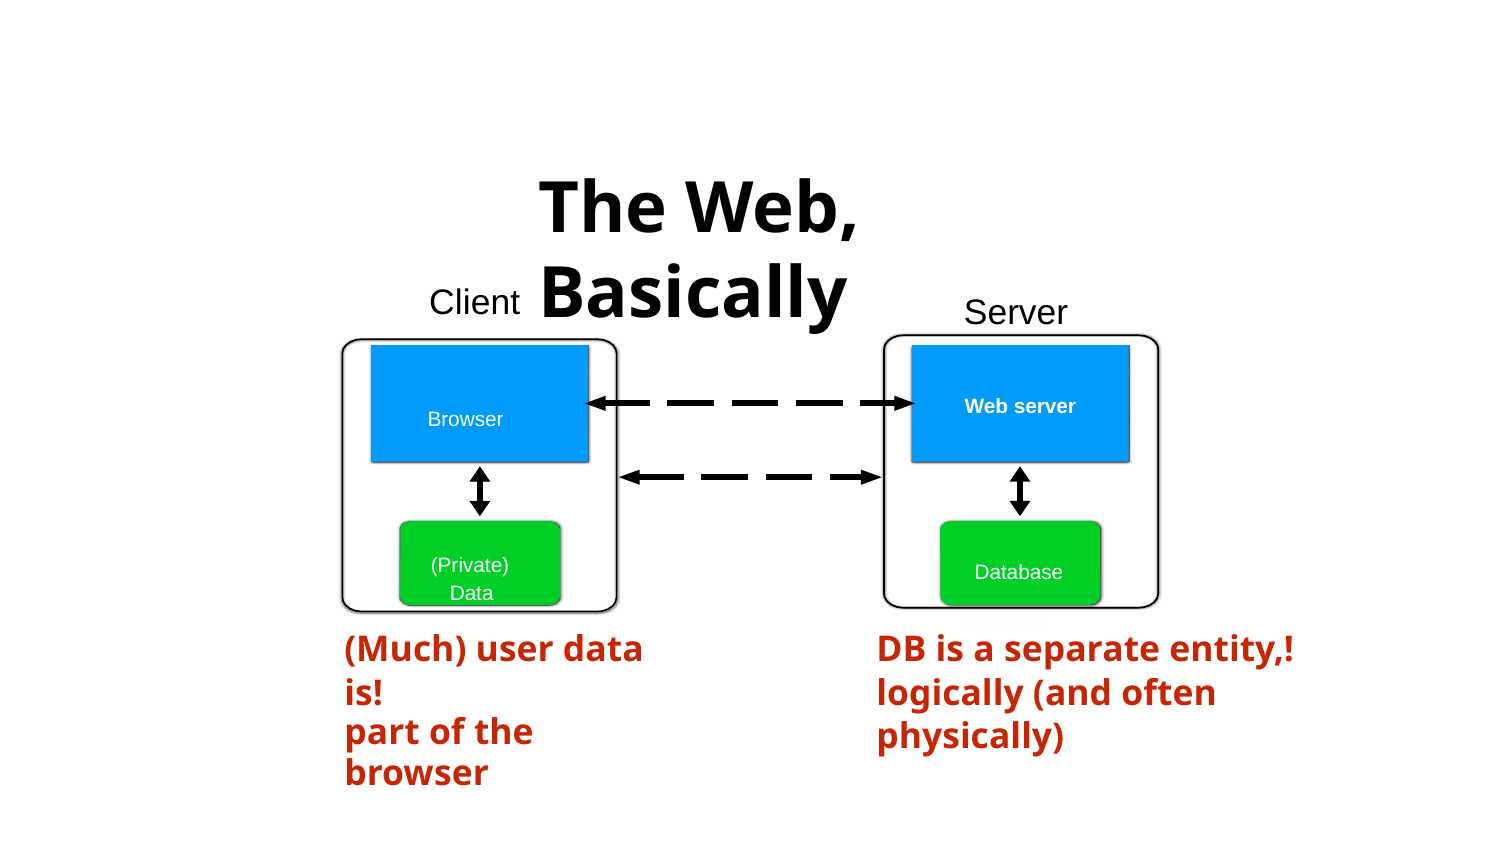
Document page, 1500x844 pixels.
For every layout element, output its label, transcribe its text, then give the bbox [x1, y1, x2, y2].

text_box [469, 466, 491, 482]
text_box [338, 337, 621, 616]
text_box DB is a separate entity,! logically (and often physically) [874, 624, 1313, 791]
text_box The Web, Basically [523, 146, 1067, 220]
text_box [618, 469, 640, 485]
text_box [371, 405, 599, 511]
text_box Server [961, 287, 1081, 319]
text_box [368, 344, 592, 465]
text_box [399, 521, 627, 624]
text_box [396, 518, 564, 608]
text_box [342, 339, 617, 612]
text_box [588, 395, 606, 411]
text_box [894, 395, 916, 411]
text_box Client [427, 278, 534, 309]
text_box [1009, 466, 1031, 482]
text_box (Much) user data is! part of the browser [342, 624, 671, 689]
text_box [860, 469, 882, 485]
text_box Web server Database [879, 479, 1162, 616]
text_box [880, 332, 1162, 611]
text_box [1009, 500, 1031, 517]
text_box [883, 335, 1159, 608]
text_box (Private) Data [399, 521, 560, 605]
text_box [469, 500, 491, 517]
text_box Browser [371, 345, 588, 462]
text_box [588, 345, 599, 401]
